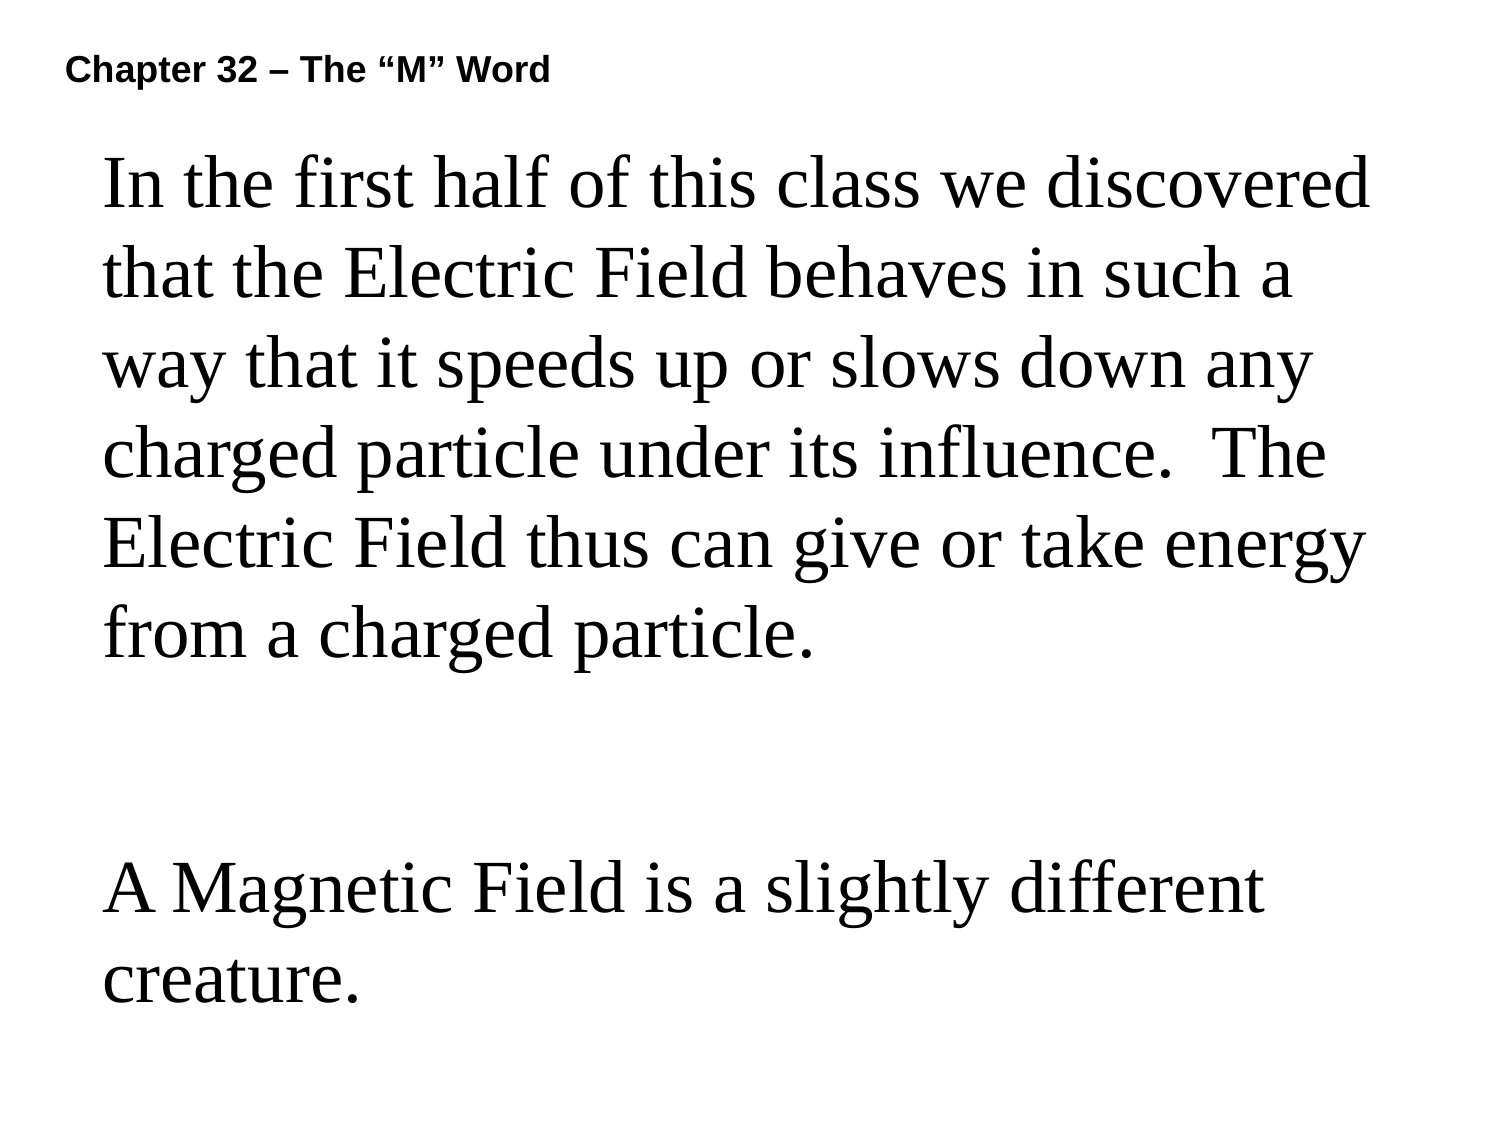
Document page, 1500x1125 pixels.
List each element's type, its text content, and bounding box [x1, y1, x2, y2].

text_box Chapter 32 – The “M” Word [50, 37, 838, 98]
text_box In the first half of this class we discovered that the Electric Field behaves in such a way that it speeds up or slows down any charged particle under its influence. The Electric Field thus can give or take energy from a charged particle. A Magnetic Field is a slightly different creature. [87, 124, 1400, 1025]
